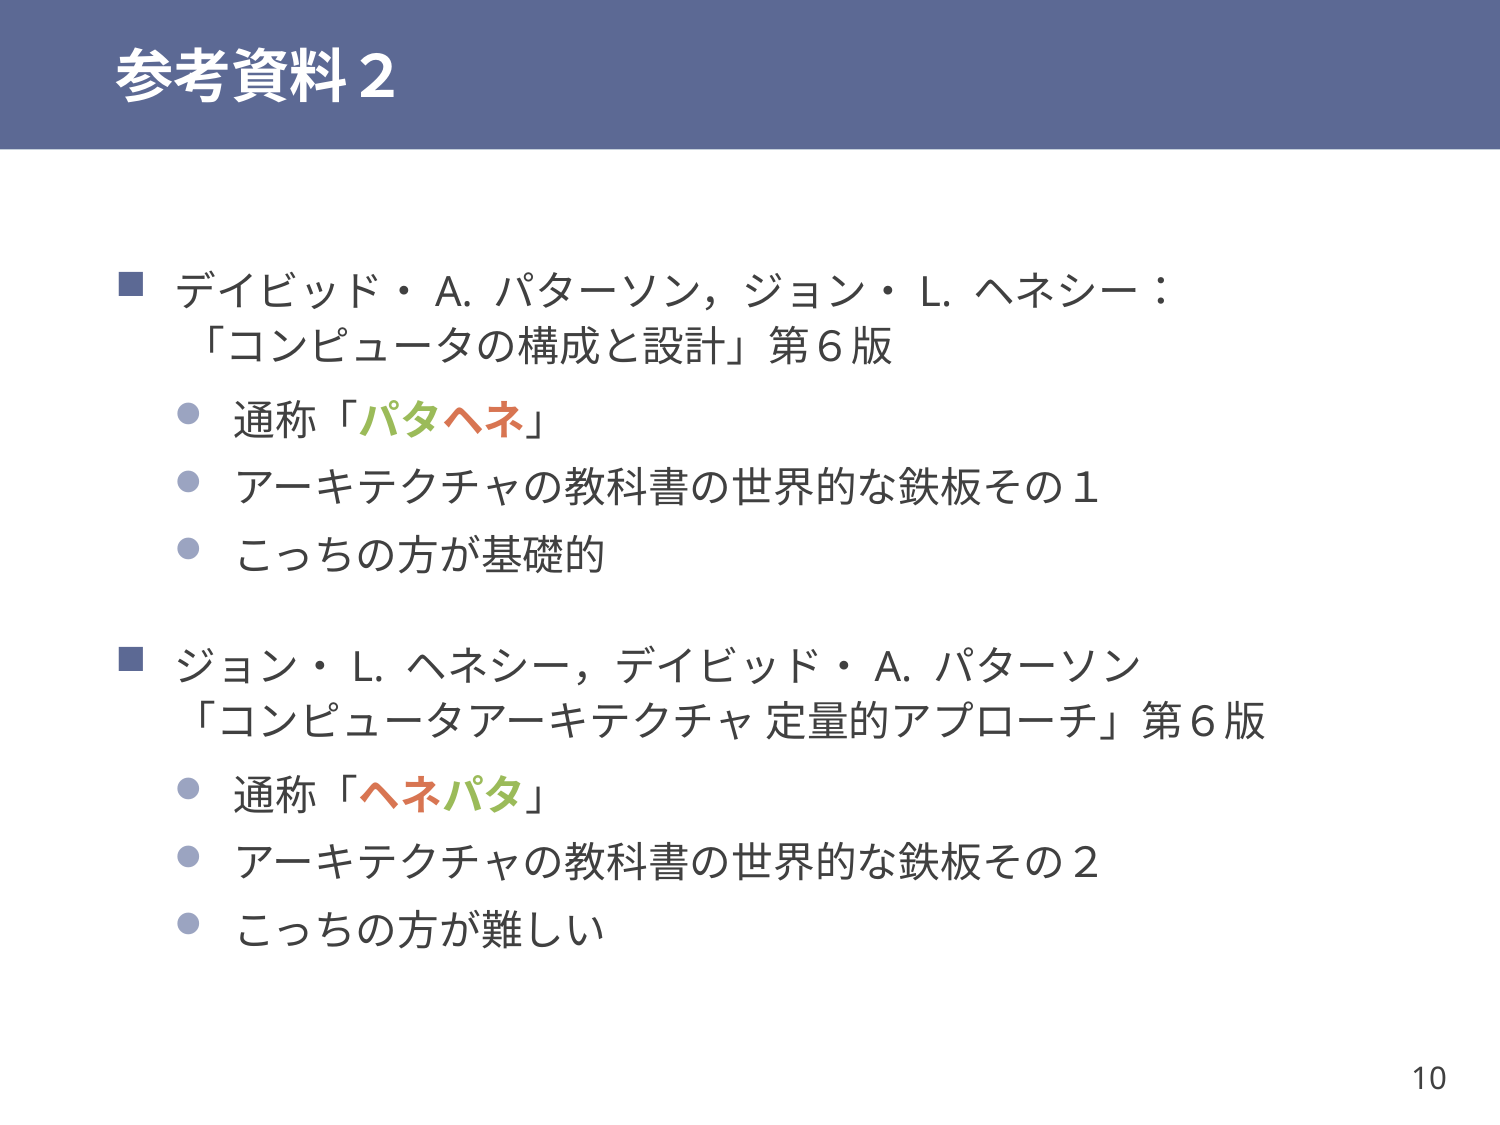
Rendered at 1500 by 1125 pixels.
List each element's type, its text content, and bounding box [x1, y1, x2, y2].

title 参考資料２ [100, 0, 1500, 150]
list デイビッド・A. パターソン，ジョン・L. ヘネシー： 「コンピュータの構成と設計」第６版 通称「パタヘネ」 アーキテクチャの教科書の世界的な鉄板その１ こっちの方が基礎的 ジョン・L. ヘネシー，デイビッド・A. パターソン 「コンピュータアーキテクチャ 定量的アプローチ」第６版 通称「ヘネパタ」 アーキテクチャの教科書の世界的な鉄板その２ こっちの方が難しい [100, 178, 1459, 1036]
